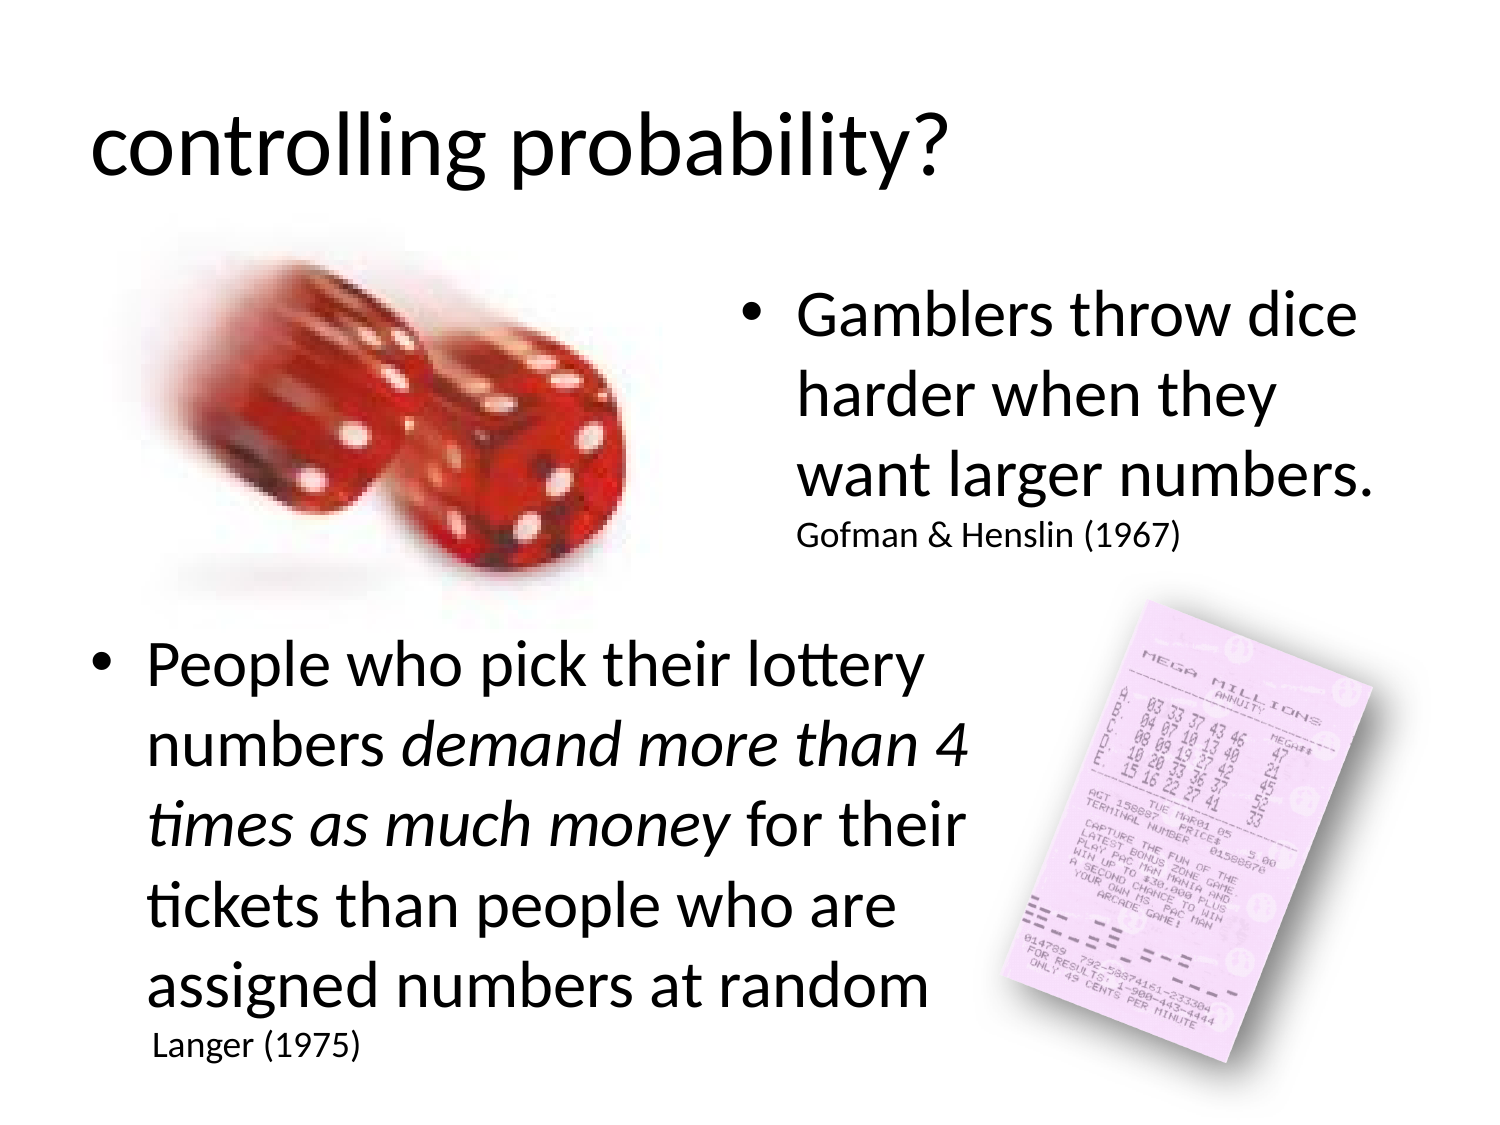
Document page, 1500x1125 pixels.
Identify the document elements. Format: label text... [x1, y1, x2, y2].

title controlling probability? [75, 45, 1425, 233]
list Gamblers throw dice harder when they want larger numbers. Gofman & Henslin (1967) [725, 262, 1425, 613]
picture [74, 174, 663, 648]
text_box People who pick their lottery numbers demand more than 4 times as much money for their tickets than people who are assigned numbers at random [74, 612, 1038, 1038]
picture [1000, 599, 1372, 1062]
text_box Langer (1975) [137, 1012, 425, 1073]
